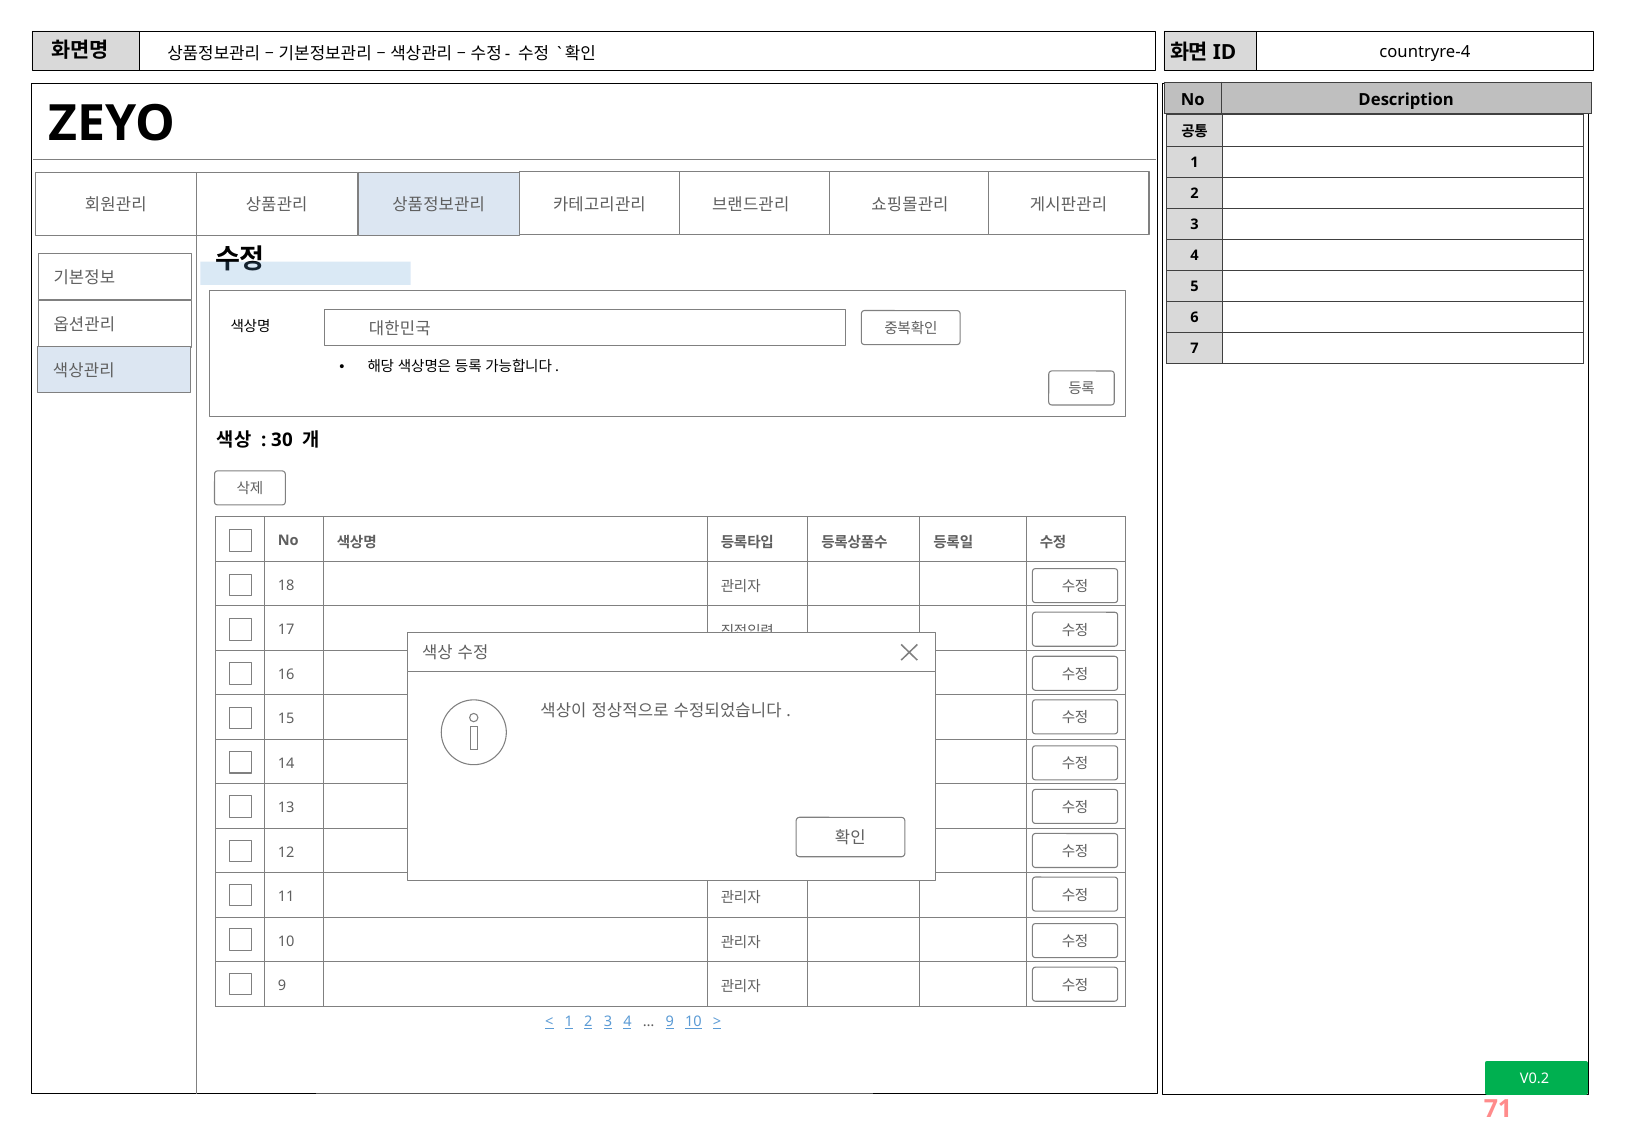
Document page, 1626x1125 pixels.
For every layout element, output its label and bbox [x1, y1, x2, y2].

text_box [229, 523, 276, 559]
table_cell [216, 873, 264, 917]
table_cell [1027, 606, 1125, 650]
table_cell [265, 918, 323, 961]
table_cell [1027, 784, 1125, 828]
table_cell [1223, 209, 1583, 239]
table_cell [1027, 873, 1125, 917]
text_box [34, 170, 1151, 1095]
table_cell [216, 962, 264, 1006]
table_cell [1167, 147, 1222, 177]
table_cell [1027, 695, 1125, 739]
table_cell [808, 962, 919, 1006]
table_cell [324, 740, 406, 783]
table_cell [216, 740, 264, 783]
table_cell [1167, 302, 1222, 332]
text_box [1030, 697, 1120, 736]
text_box [533, 1006, 734, 1036]
table_cell [265, 651, 323, 694]
title [152, 35, 1143, 71]
table_cell [936, 695, 1026, 739]
table_cell [1027, 829, 1125, 872]
table_header [1167, 115, 1222, 146]
table_header [324, 517, 707, 561]
text_box [1030, 921, 1120, 960]
text_box [1030, 566, 1120, 605]
text_box [1030, 610, 1120, 649]
table_header [265, 517, 323, 561]
table_cell [920, 962, 1026, 1006]
table_cell [1167, 178, 1222, 208]
text_box [229, 744, 276, 780]
text_box [406, 632, 936, 881]
text_box [1030, 654, 1120, 693]
text_box [1485, 1061, 1588, 1095]
list [1256, 31, 1594, 71]
table_cell [324, 695, 406, 739]
text_box [32, 83, 1157, 160]
table_header [808, 517, 919, 561]
table_header [920, 517, 1026, 561]
table_cell [324, 962, 707, 1006]
table_cell [216, 651, 264, 694]
table_cell [808, 918, 919, 961]
table_cell [1223, 271, 1583, 301]
text_box [229, 966, 276, 1002]
table_cell [1223, 178, 1583, 208]
table_cell [265, 873, 323, 917]
table_cell [324, 562, 707, 605]
table_cell [265, 962, 323, 1006]
table_cell [324, 784, 406, 828]
table_cell [216, 784, 264, 828]
table_cell [324, 651, 406, 694]
table_cell [1223, 147, 1583, 177]
table_cell [216, 695, 264, 739]
text_box [202, 289, 1128, 458]
table_cell [324, 918, 707, 961]
table_cell [808, 881, 919, 917]
table_cell [265, 695, 323, 739]
table_cell [265, 784, 323, 828]
table_header [1223, 115, 1583, 146]
table_cell [920, 918, 1026, 961]
text_box [229, 788, 276, 825]
text_box [229, 877, 276, 913]
table_cell [936, 829, 1026, 872]
text_box [212, 468, 288, 508]
table_cell [216, 606, 264, 650]
text_box [229, 921, 276, 958]
table_cell [324, 606, 707, 650]
table_header [1027, 517, 1125, 561]
table_header [708, 517, 807, 561]
table_cell [1027, 918, 1125, 961]
table_cell [1167, 209, 1222, 239]
table_cell [808, 606, 919, 632]
table_cell [216, 918, 264, 961]
text_box [229, 611, 276, 647]
table_header [216, 517, 264, 561]
text_box [1030, 743, 1120, 782]
table_cell [1167, 333, 1222, 363]
table_cell [936, 651, 1026, 694]
table_cell [808, 562, 919, 605]
table_cell [920, 873, 1026, 917]
text_box [1030, 787, 1120, 826]
table_cell [708, 881, 807, 917]
table_cell [1223, 302, 1583, 332]
table_cell [1223, 333, 1583, 363]
table_cell [708, 606, 807, 632]
table_cell [1167, 271, 1222, 301]
table_cell [1027, 651, 1125, 694]
table_cell [1027, 562, 1125, 605]
table_cell [1167, 240, 1222, 270]
table_cell [1223, 240, 1583, 270]
text_box [229, 567, 276, 603]
table_cell [265, 740, 323, 783]
table_cell [216, 562, 264, 605]
text_box [1030, 874, 1120, 914]
text_box [229, 700, 276, 736]
table_cell [1027, 962, 1125, 1006]
table_cell [324, 829, 406, 872]
table_cell [708, 562, 807, 605]
text_box [1030, 965, 1120, 1004]
table_cell [936, 784, 1026, 828]
text_box [229, 833, 276, 869]
table_cell [920, 562, 1026, 605]
text_box [229, 655, 276, 692]
text_box [36, 251, 193, 395]
text_box [1030, 831, 1120, 870]
table_cell [1027, 740, 1125, 783]
table_cell [920, 606, 1026, 650]
table_cell [265, 829, 323, 872]
table_cell [216, 829, 264, 872]
table_cell [265, 606, 323, 650]
table_cell [708, 918, 807, 961]
table_cell [265, 562, 323, 605]
table_cell [936, 740, 1026, 783]
slide_number [1442, 1093, 1528, 1125]
table_cell [708, 962, 807, 1006]
table_cell [324, 873, 707, 917]
